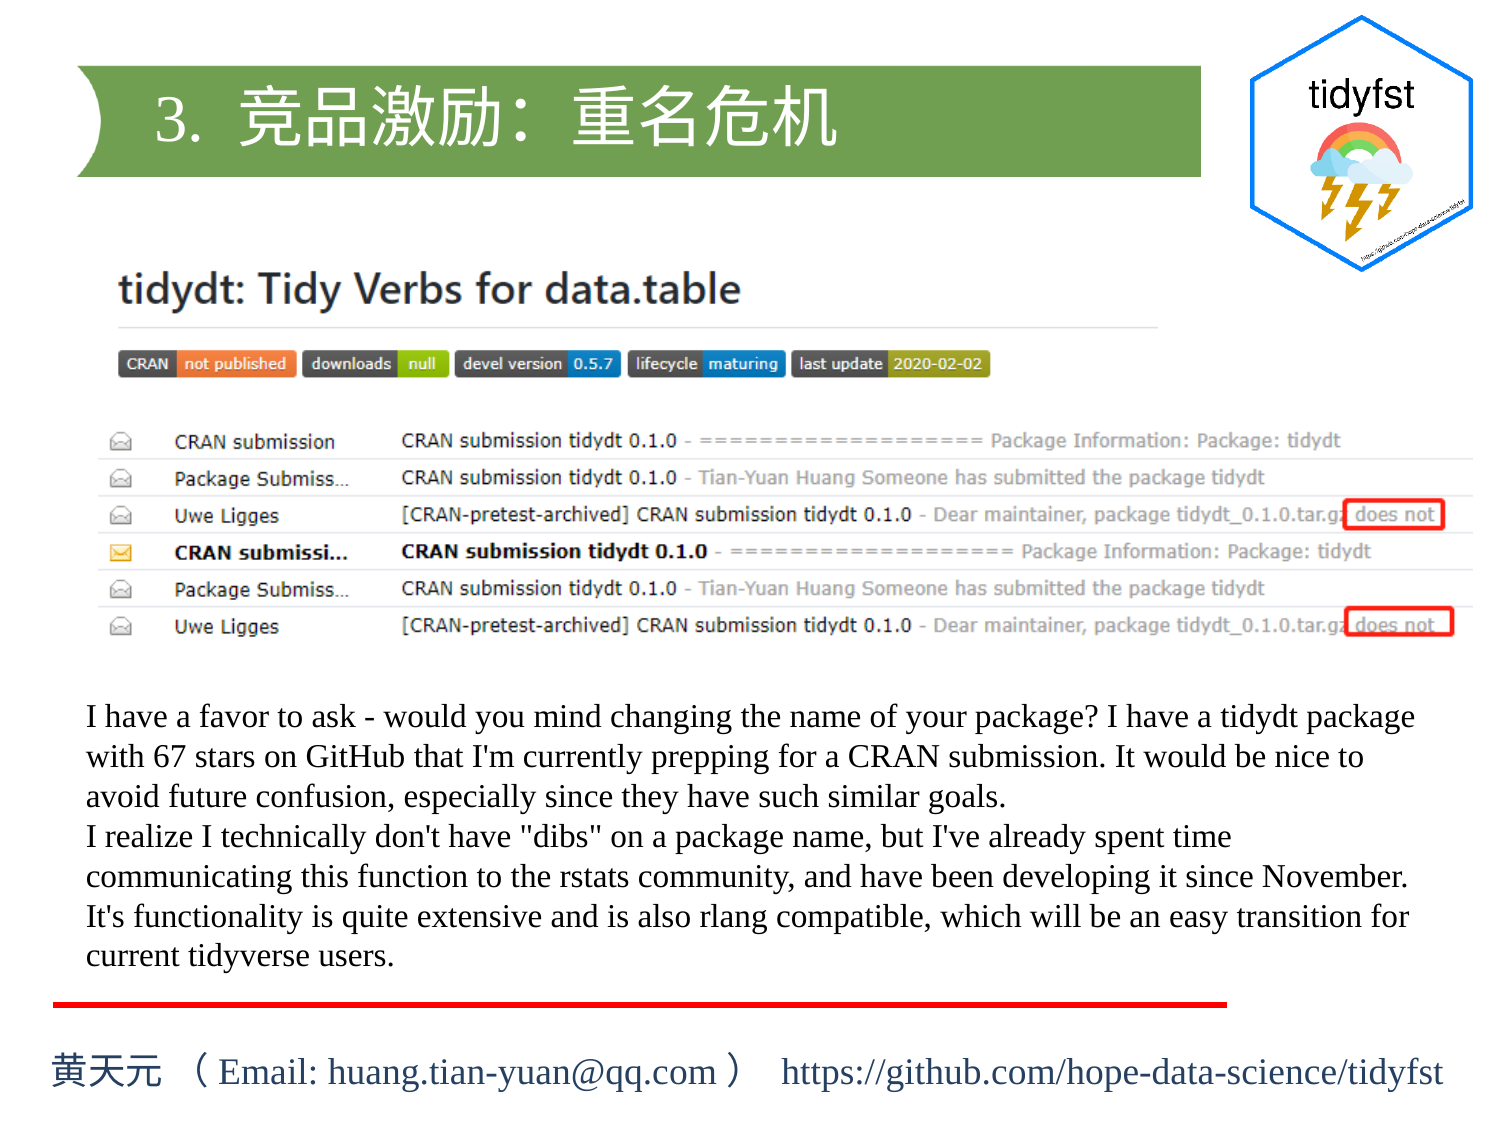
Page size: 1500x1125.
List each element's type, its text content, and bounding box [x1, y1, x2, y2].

text_box 黄天元 （Email: huang.tian-yuan@qq.com） https://github.com/hope-data-science/tidyfst [35, 1039, 1500, 1100]
text_box I have a favor to ask - would you mind changing the name of your package? I have a tidydt package with 67 stars on GitHub that I'm currently prepping for a CRAN submission. It would be nice to avoid future confusion, especially since they have such similar goals. I realize I technically don't have "dibs" on a package name, but I've already spent time communicating this function to the rstats community, and have been developing it since November. It's functionality is quite extensive and is also rlang compatible, which will be an easy transition for current tidyverse users. [70, 686, 1445, 981]
picture [98, 244, 1473, 640]
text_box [70, 64, 1201, 177]
picture [1250, 14, 1473, 272]
